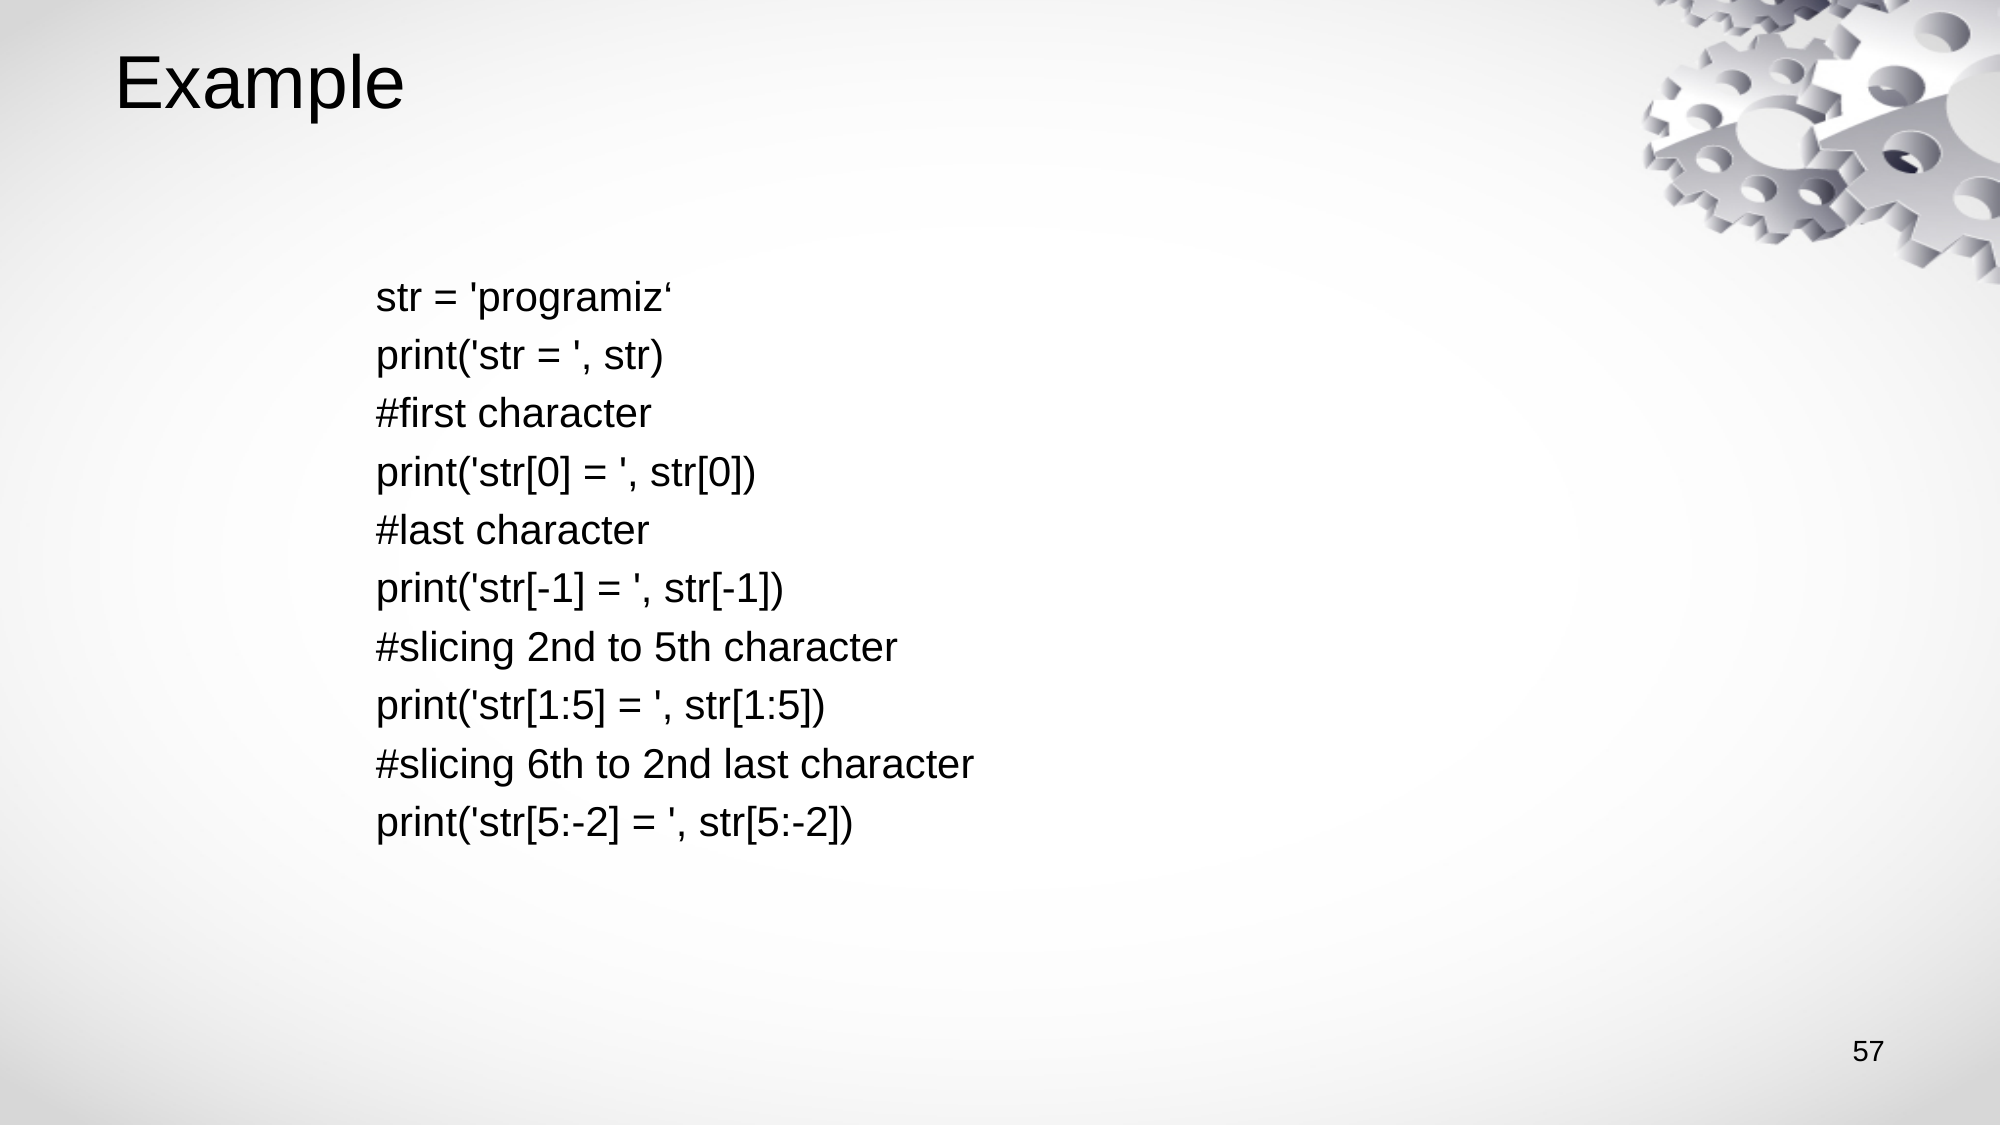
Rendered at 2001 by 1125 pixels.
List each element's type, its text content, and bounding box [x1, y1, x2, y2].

list str = 'programiz‘ print('str = ', str) #first character print('str[0] = ', str[0]) #last character print('str[-1] = ', str[-1]) #slicing 2nd to 5th character print('str[1:5] = ', str[1:5]) #slicing 6th to 2nd last character print('str[5:-2] = ', str[5:-2]) [360, 261, 1888, 1023]
title Example [99, 30, 1901, 127]
slide_number 57 [1433, 1024, 1900, 1103]
picture [0, 0, 2000, 1125]
